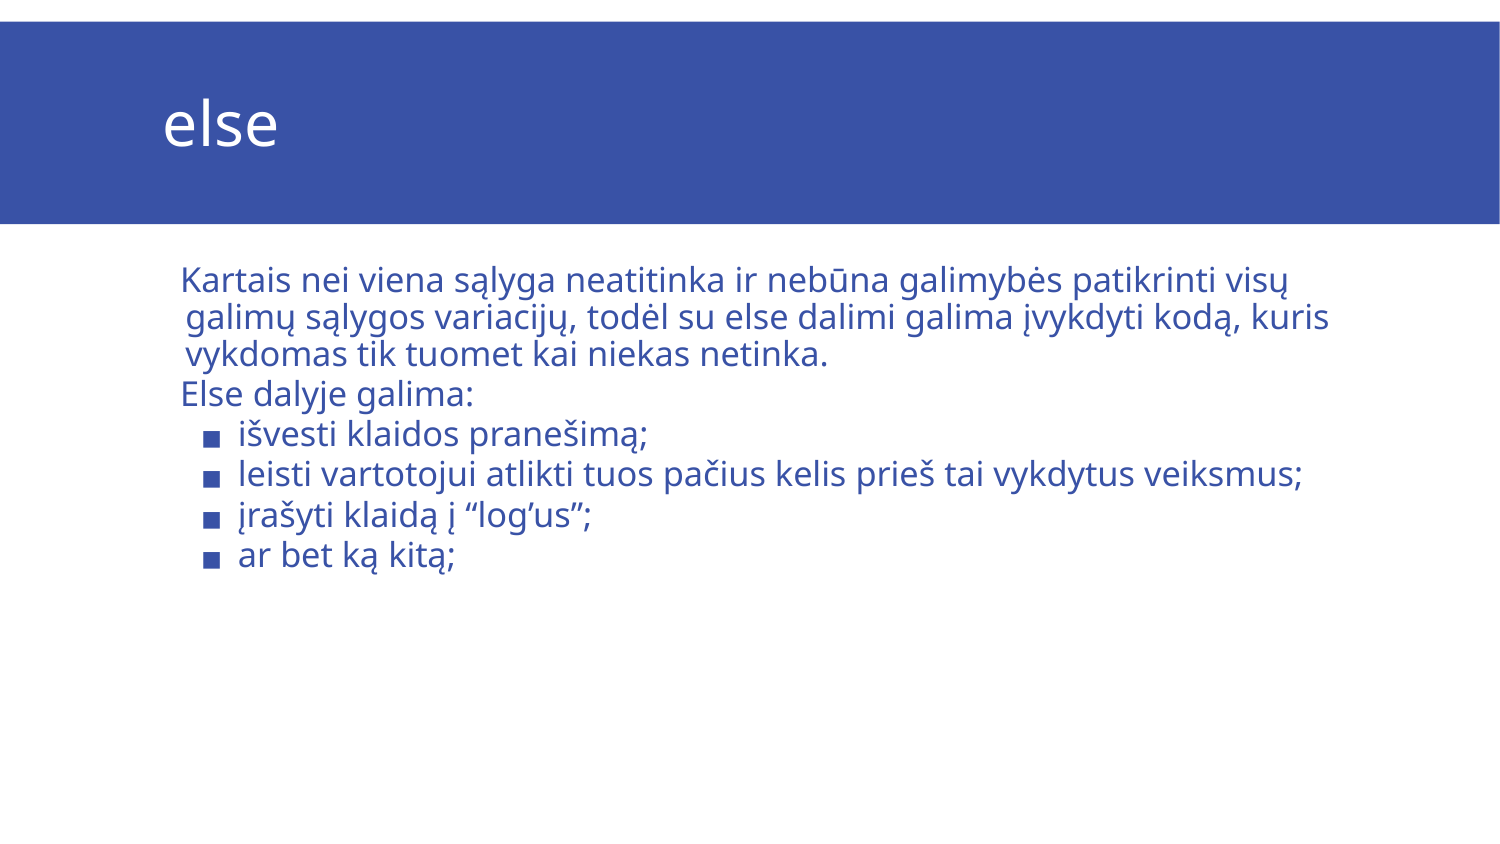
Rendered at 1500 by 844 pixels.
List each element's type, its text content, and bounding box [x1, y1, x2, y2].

title else [147, 34, 1352, 221]
list Kartais nei viena sąlyga neatitinka ir nebūna galimybės patikrinti visų galimų sąlygos variacijų, todėl su else dalimi galima įvykdyti kodą, kuris vykdomas tik tuomet kai niekas netinka. Else dalyje galima: išvesti klaidos pranešimą; leisti vartotojui atlikti tuos pačius kelis prieš tai vykdytus veiksmus; įrašyti klaidą į “log’us”; ar bet ką kitą; [147, 247, 1352, 765]
